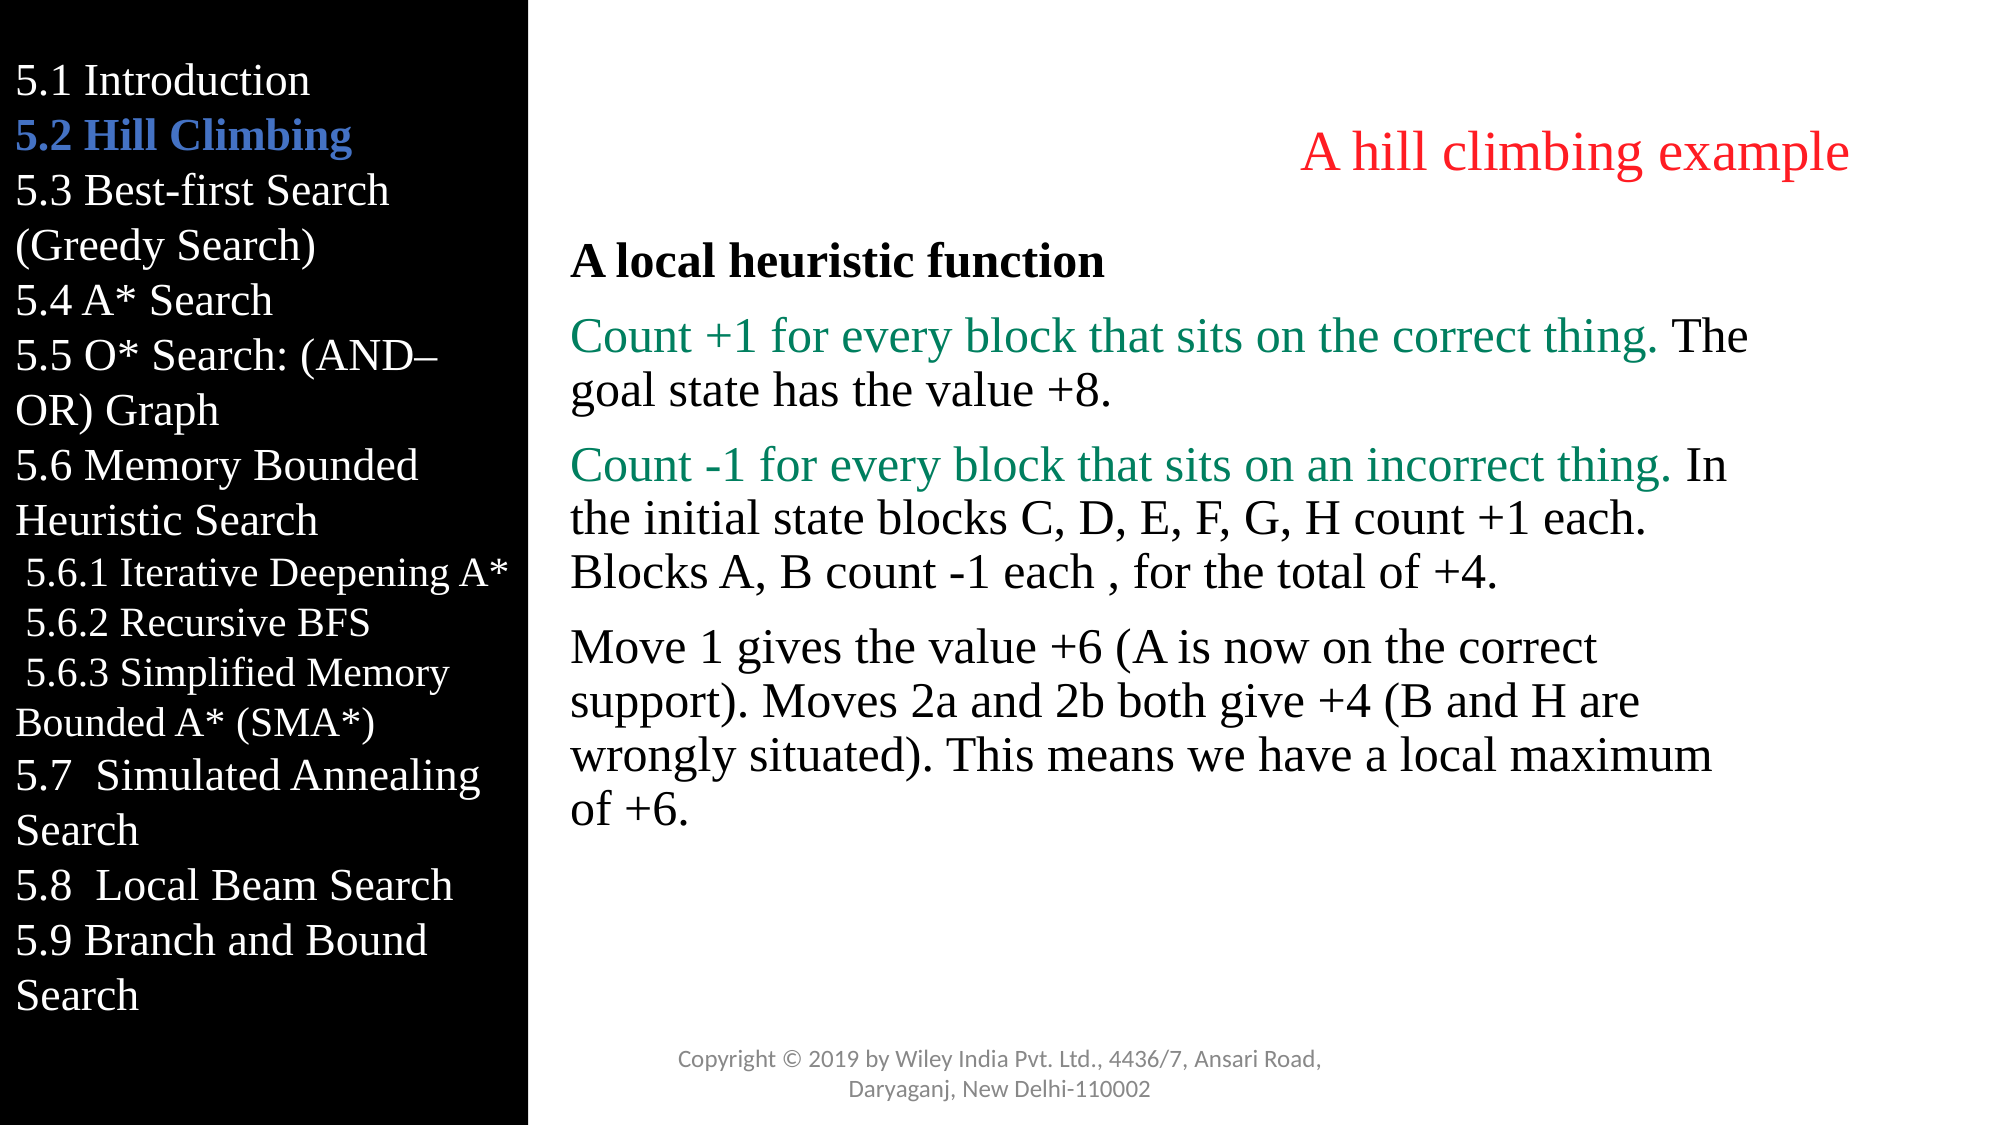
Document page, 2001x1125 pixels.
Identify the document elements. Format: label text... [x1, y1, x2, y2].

text_box 5.1 Introduction 5.2 Hill Climbing 5.3 Best-first Search (Greedy Search) 5.4 A* Search 5.5 O* Search: (AND–OR) Graph 5.6 Memory Bounded Heuristic Search 5.6.1 Iterative Deepening A* 5.6.2 Recursive BFS 5.6.3 Simplified Memory Bounded A* (SMA*) 5.7 Simulated Annealing Search 5.8 Local Beam Search 5.9 Branch and Bound Search [0, 0, 529, 1125]
list A local heuristic function Count +1 for every block that sits on the correct thing. The goal state has the value +8. Count -1 for every block that sits on an incorrect thing. In the initial state blocks C, D, E, F, G, H count +1 each. Blocks A, B count -1 each , for the total of +4. Move 1 gives the value +6 (A is now on the correct support). Moves 2a and 2b both give +4 (B and H are wrongly situated). This means we have a local maximum of +6. [555, 226, 1769, 862]
title A hill climbing example [907, 113, 1875, 190]
footer Copyright © 2019 by Wiley India Pvt. Ltd., 4436/7, Ansari Road, Daryaganj, New Delhi-110002 [662, 1042, 1338, 1103]
